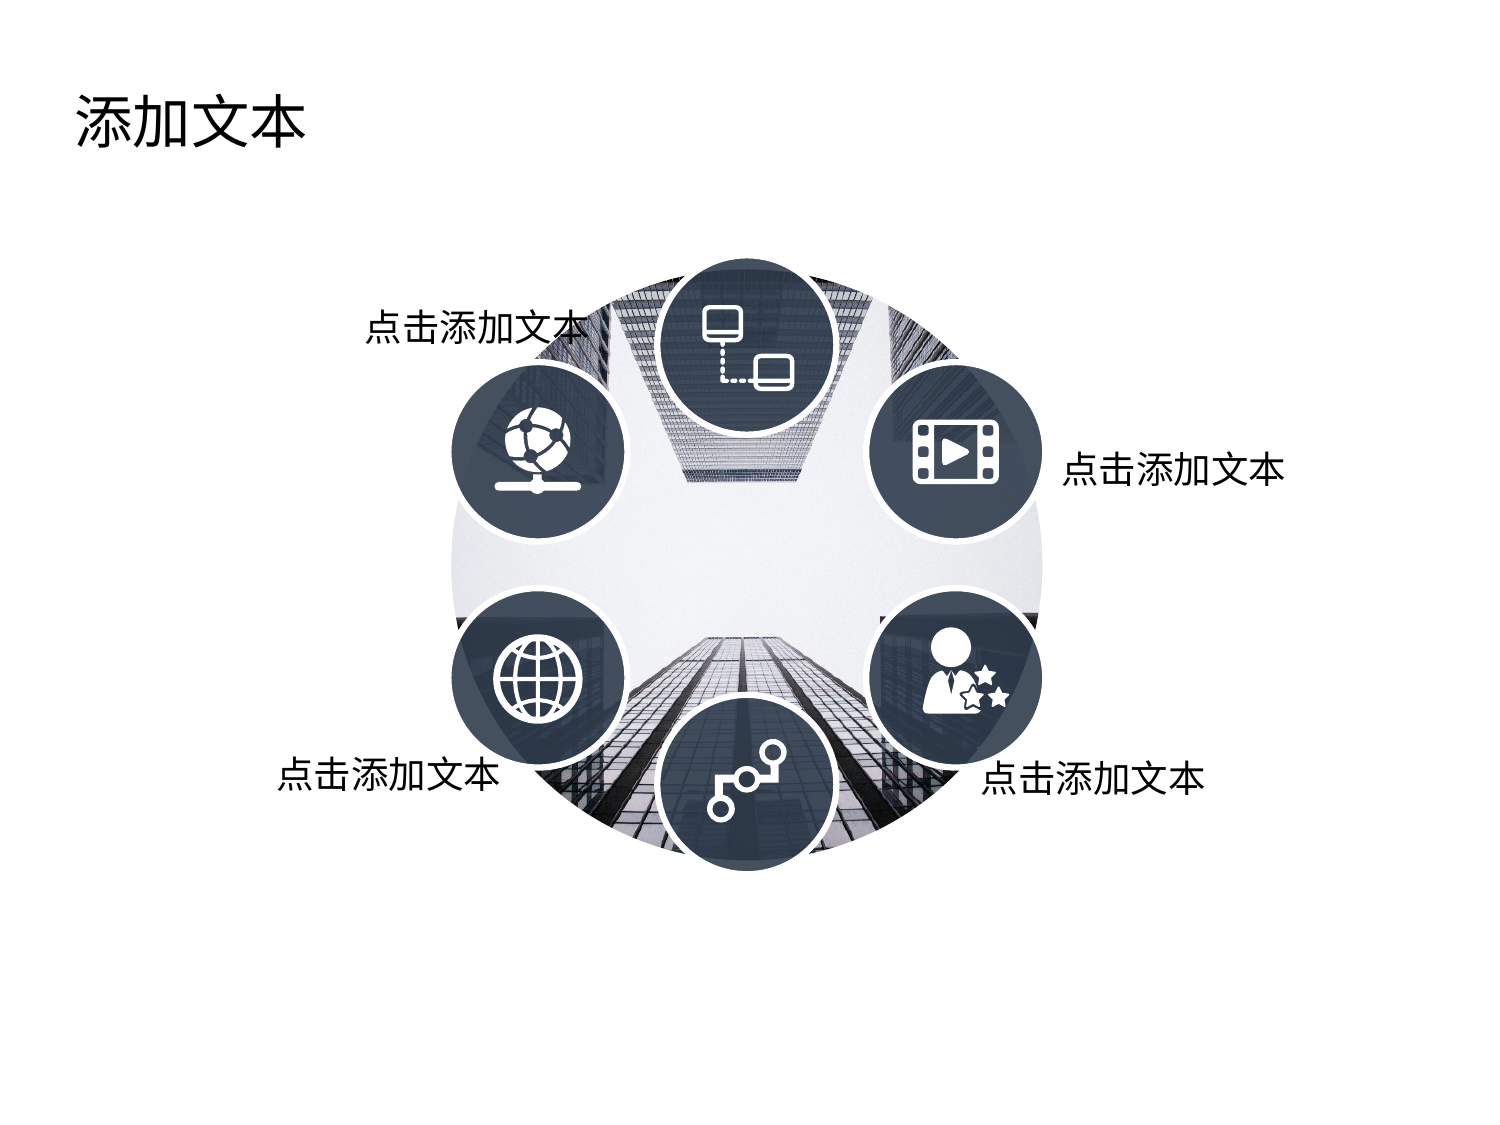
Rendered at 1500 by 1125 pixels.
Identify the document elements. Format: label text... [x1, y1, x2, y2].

text_box 点击添加文本 [1049, 438, 1302, 499]
text_box 添加文本 [60, 78, 323, 163]
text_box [448, 255, 1046, 875]
text_box 点击添加文本 [261, 743, 442, 804]
text_box 点击添加文本 [349, 296, 442, 357]
text_box 点击添加文本 [1049, 748, 1221, 808]
